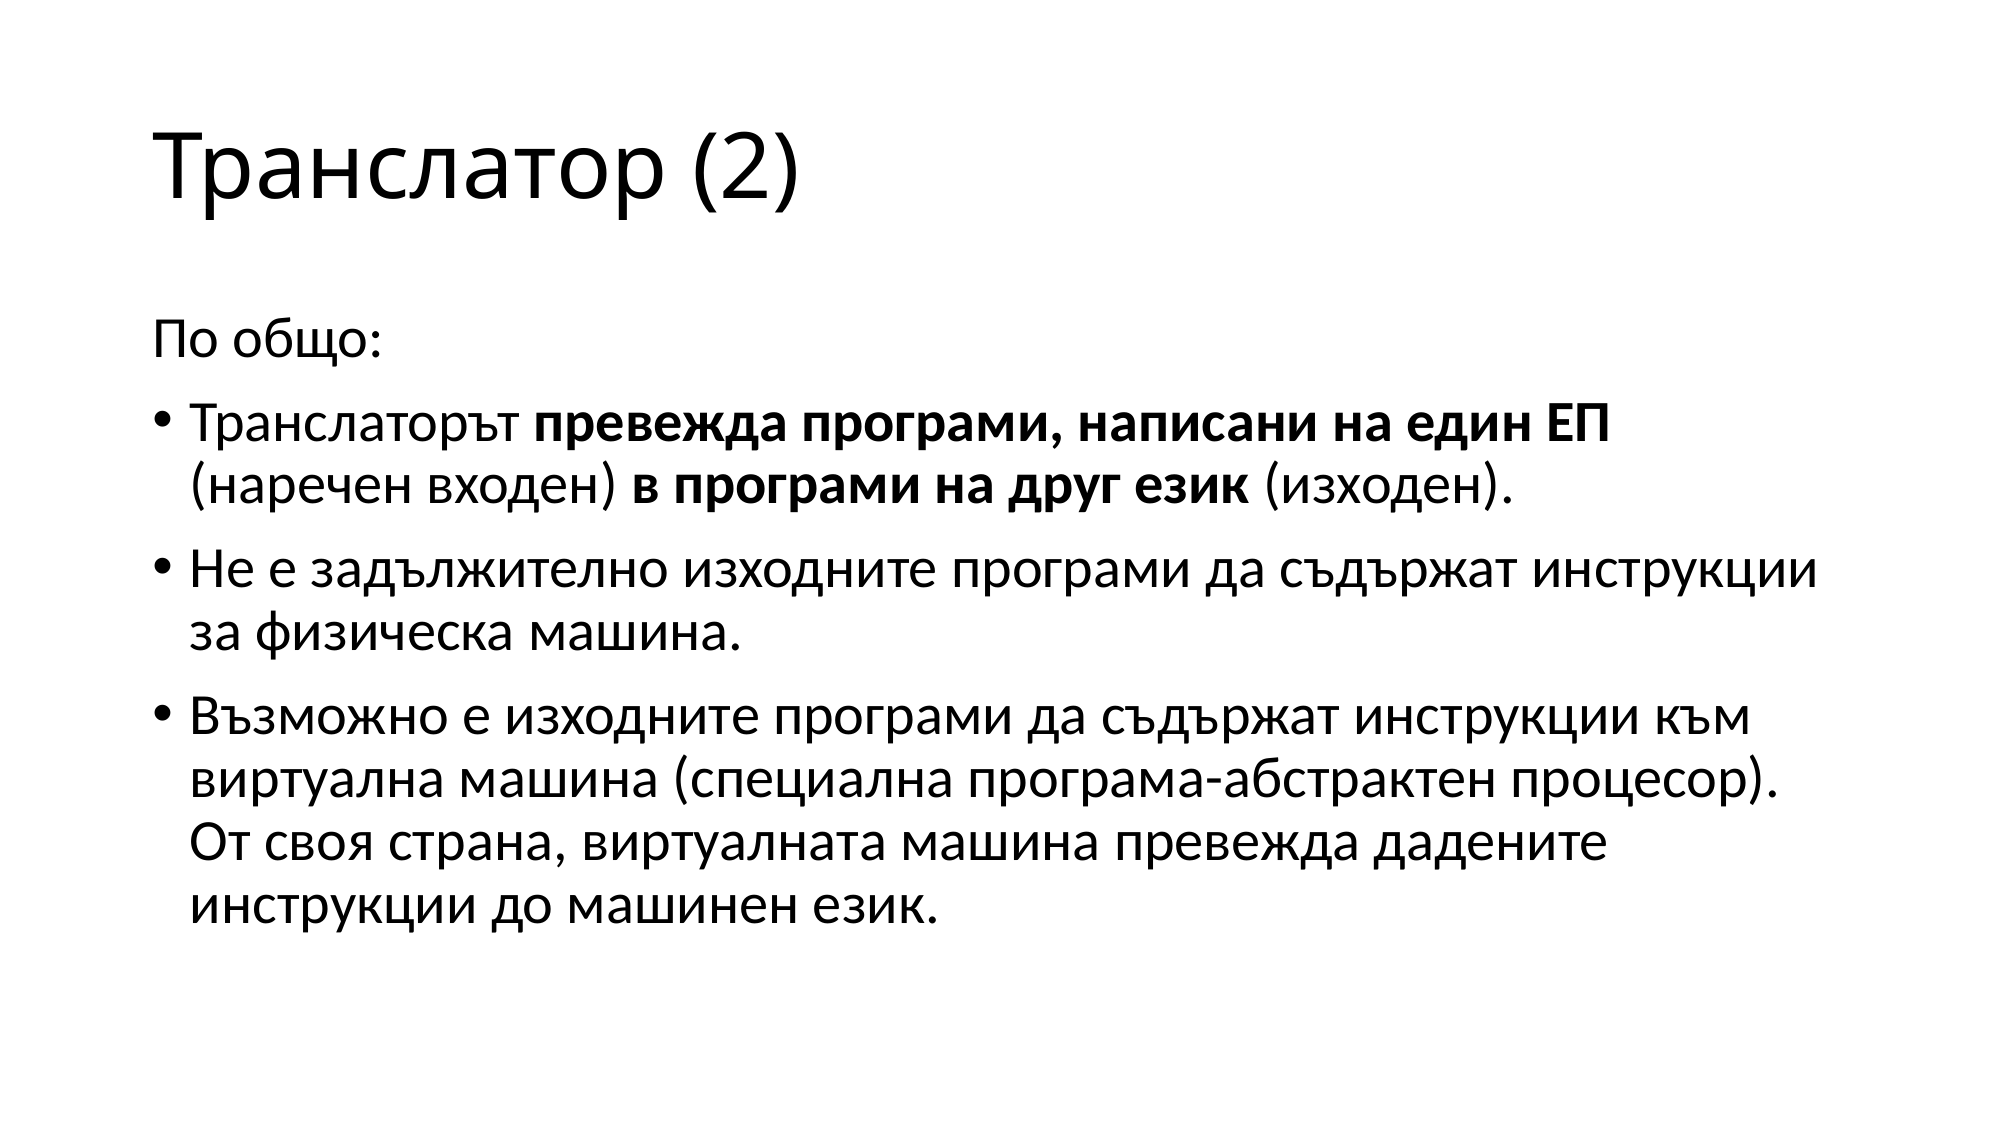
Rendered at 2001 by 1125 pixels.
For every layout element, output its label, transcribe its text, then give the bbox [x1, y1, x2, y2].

title Транслатор (2) [137, 59, 1863, 278]
list По общо: Транслаторът превежда програми, написани на един ЕП (наречен входен) в програми на друг език (изходен). Не е задължително изходните програми да съдържат инструкции за физическа машина. Възможно е изходните програми да съдържат инструкции към виртуална машина (специална програма-абстрактен процесор). От своя страна, виртуалната машина превежда дадените инструкции до машинен език. [137, 299, 1863, 1014]
